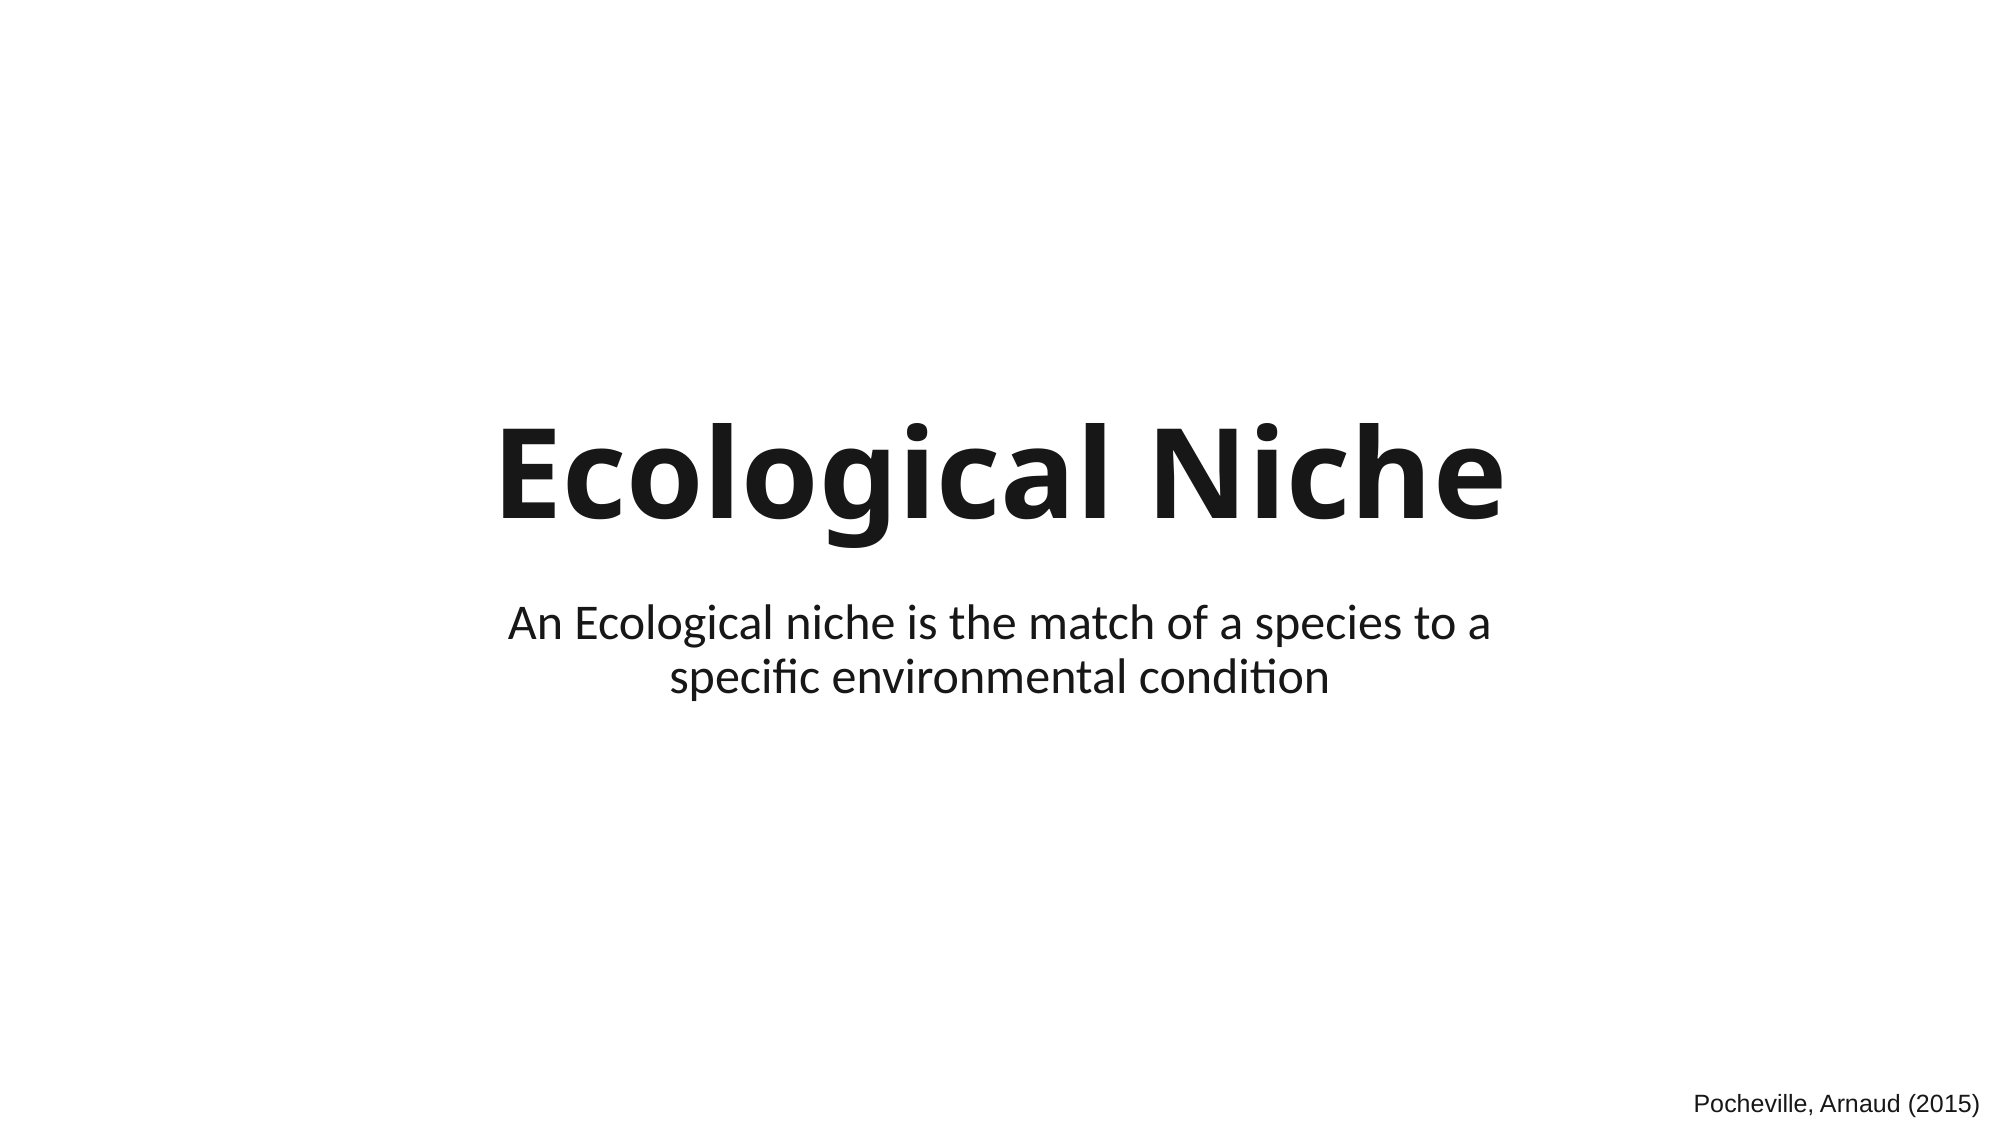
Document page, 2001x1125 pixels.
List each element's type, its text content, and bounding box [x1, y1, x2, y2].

text_box Pocheville, Arnaud (2015) [1678, 1079, 1996, 1125]
title Ecological Niche [249, 161, 1750, 554]
subtitle An Ecological niche is the match of a species to a specific environmental condition [474, 588, 1525, 876]
